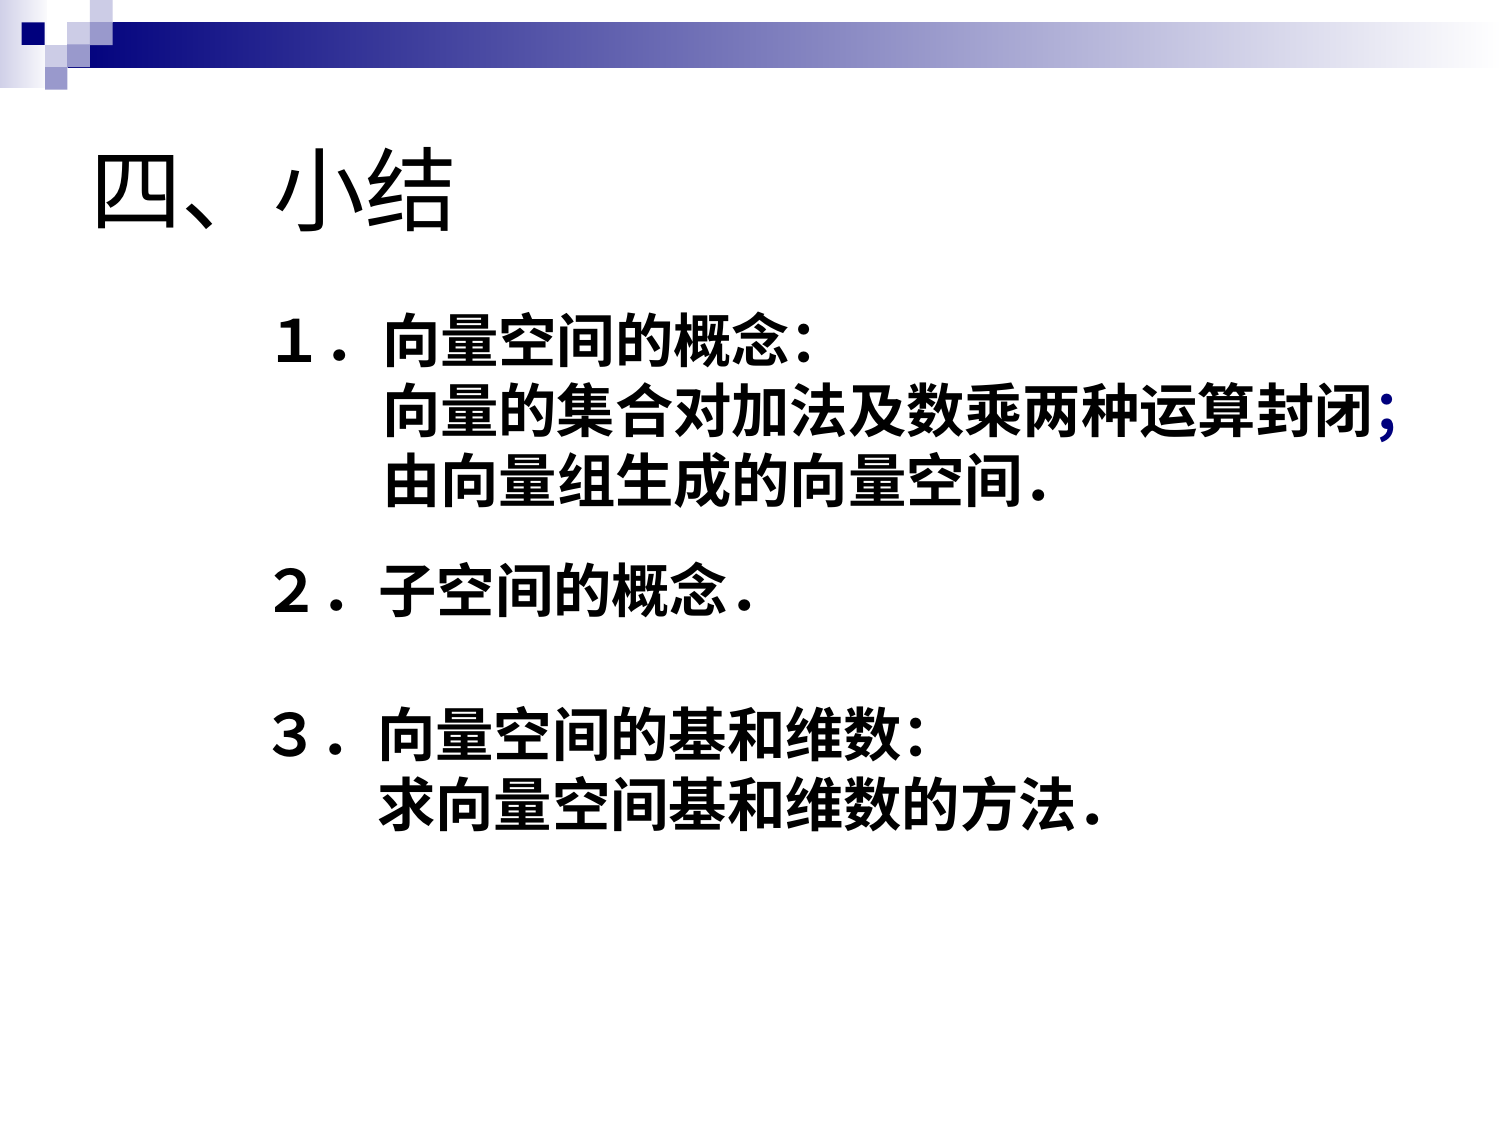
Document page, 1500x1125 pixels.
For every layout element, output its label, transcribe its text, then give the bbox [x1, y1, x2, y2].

text_box １．向量空间的概念： 向量的集合对加法及数乘两种运算封闭； 由向量组生成的向量空间． [250, 296, 1446, 521]
text_box ３．向量空间的基和维数： 求向量空间基和维数的方法． [246, 691, 1150, 846]
title 四、小结 [75, 75, 1425, 300]
text_box ２．子空间的概念． [247, 546, 802, 632]
